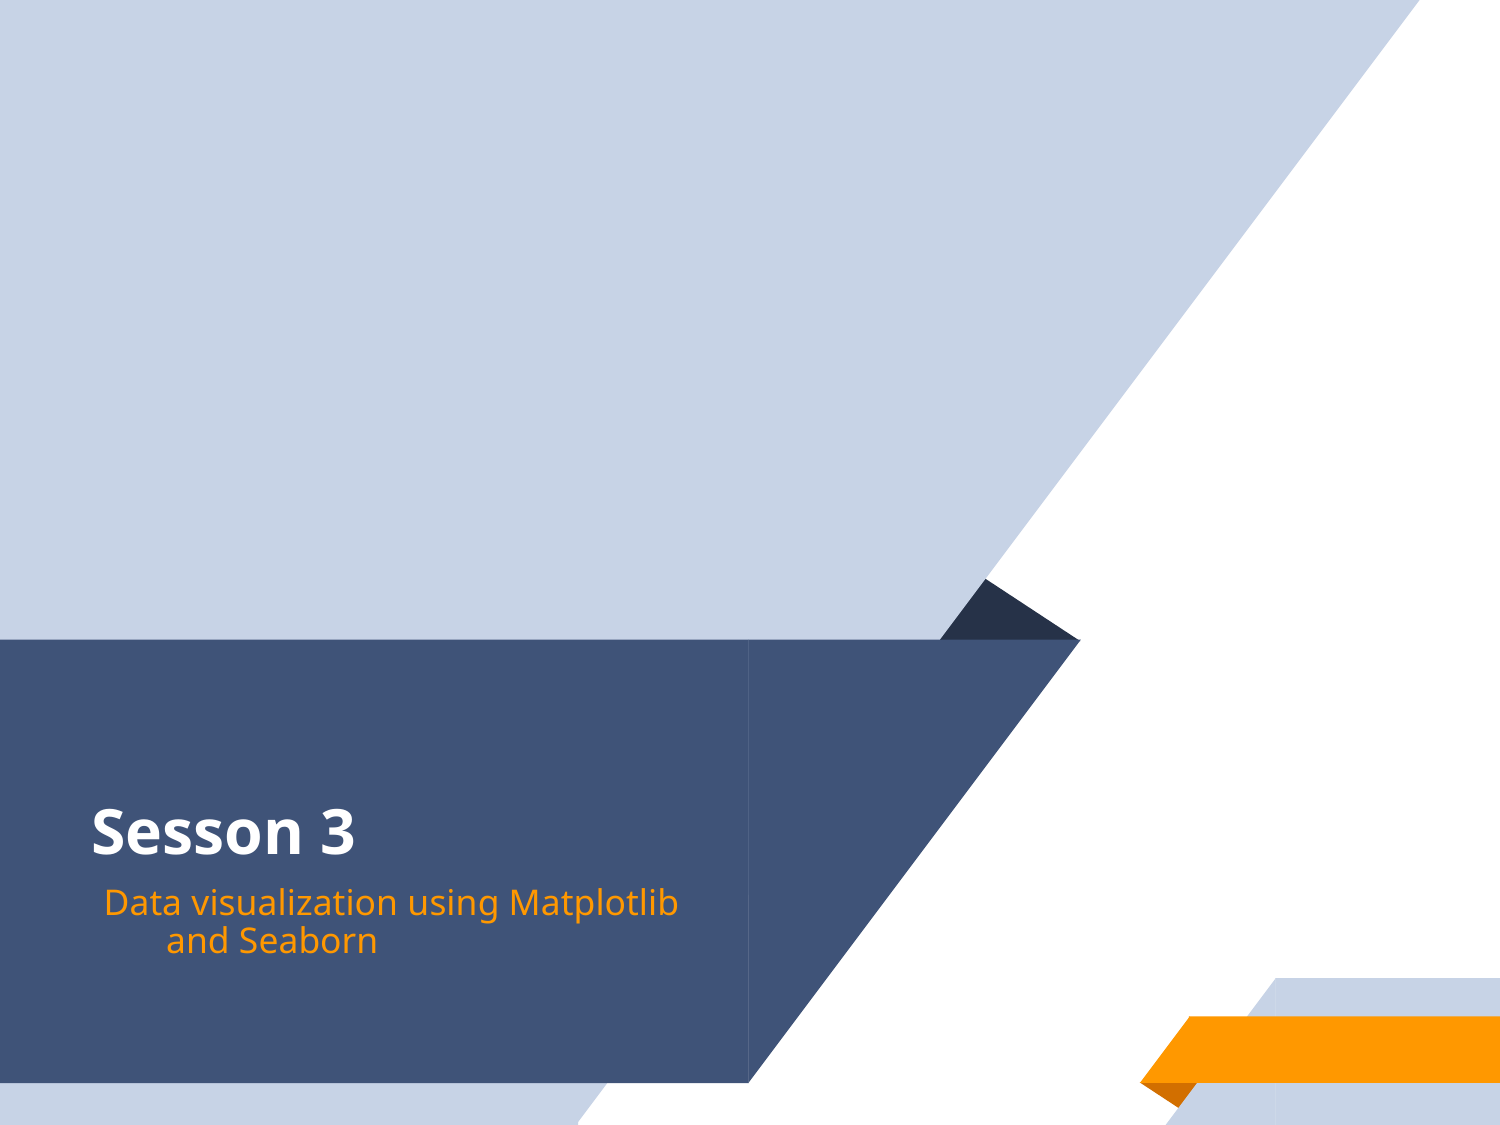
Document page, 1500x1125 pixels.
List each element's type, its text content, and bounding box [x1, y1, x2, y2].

subtitle Data visualization using Matplotlib and Seaborn [76, 869, 748, 1042]
title Sesson 3 [76, 627, 748, 869]
